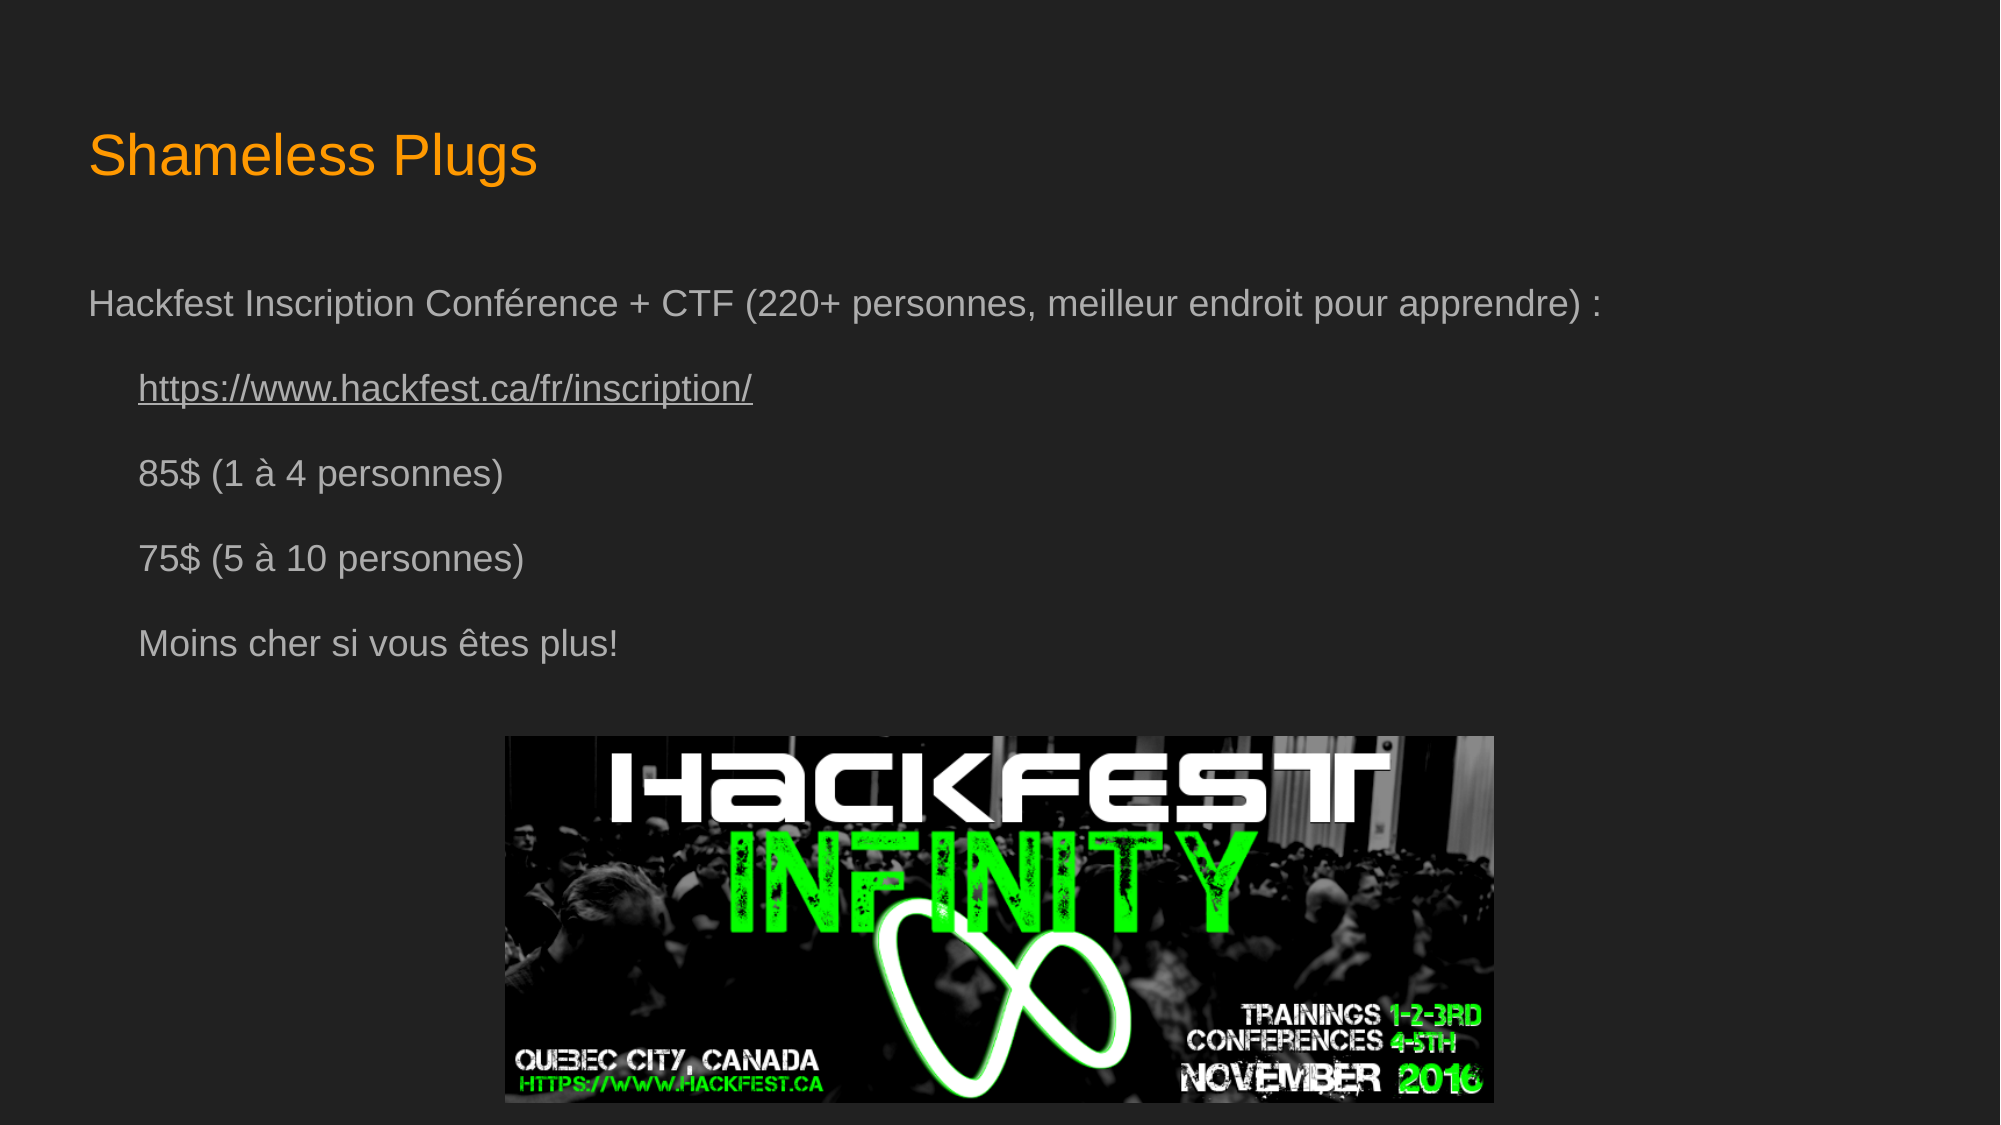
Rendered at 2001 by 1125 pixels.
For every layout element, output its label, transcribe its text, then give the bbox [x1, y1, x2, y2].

title Shameless Plugs [68, 97, 1932, 223]
list Hackfest Inscription Conférence + CTF (220+ personnes, meilleur endroit pour apprendre) : https://www.hackfest.ca/fr/inscription/ 85$ (1 à 4 personnes) 75$ (5 à 10 personnes) Moins cher si vous êtes plus! [68, 252, 1932, 1000]
picture [505, 736, 1495, 1103]
